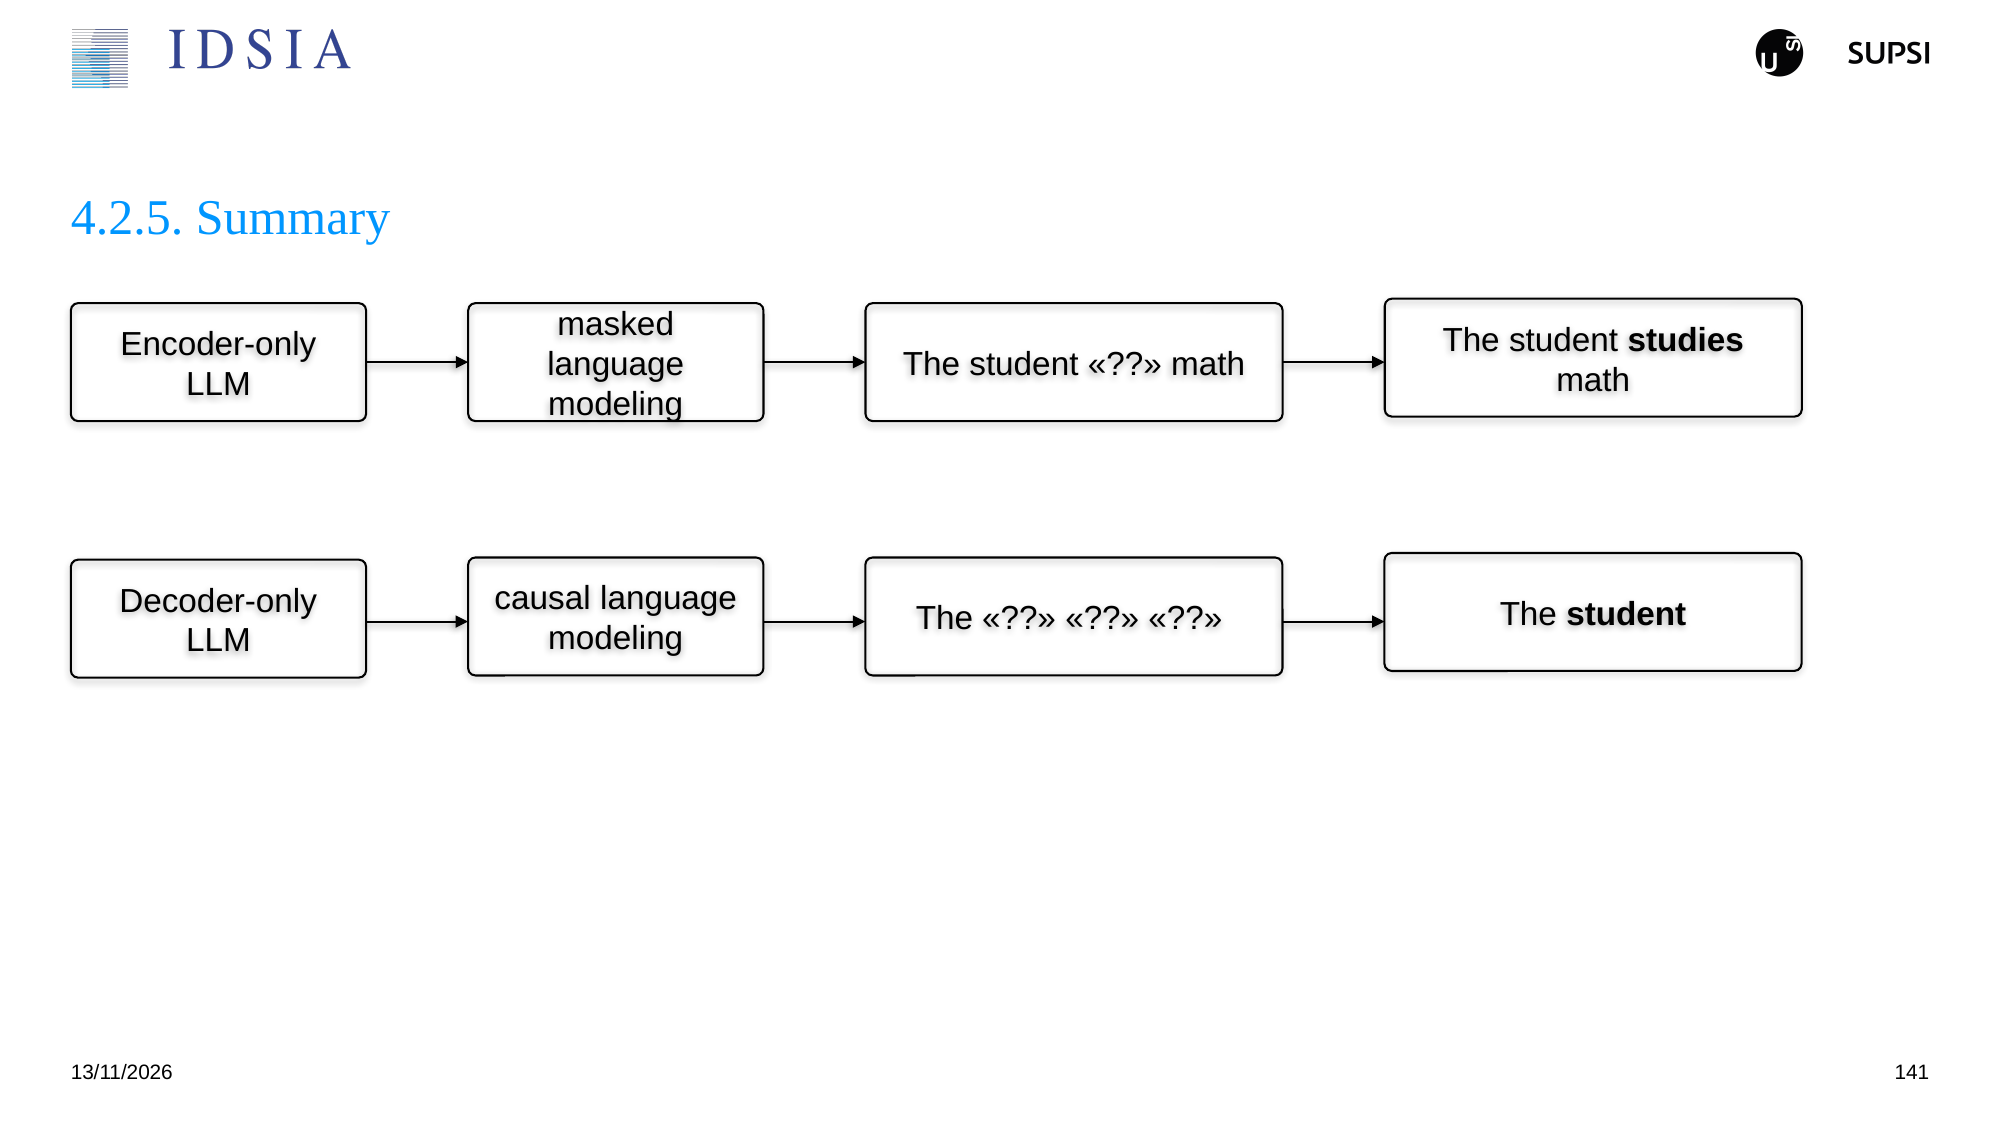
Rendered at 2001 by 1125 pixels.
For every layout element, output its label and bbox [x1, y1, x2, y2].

picture [0, 0, 2000, 94]
text_box [70, 297, 1803, 422]
slide_number [1779, 1058, 1930, 1125]
title [70, 184, 1930, 303]
slide_number [70, 1058, 532, 1125]
text_box [70, 552, 1803, 679]
